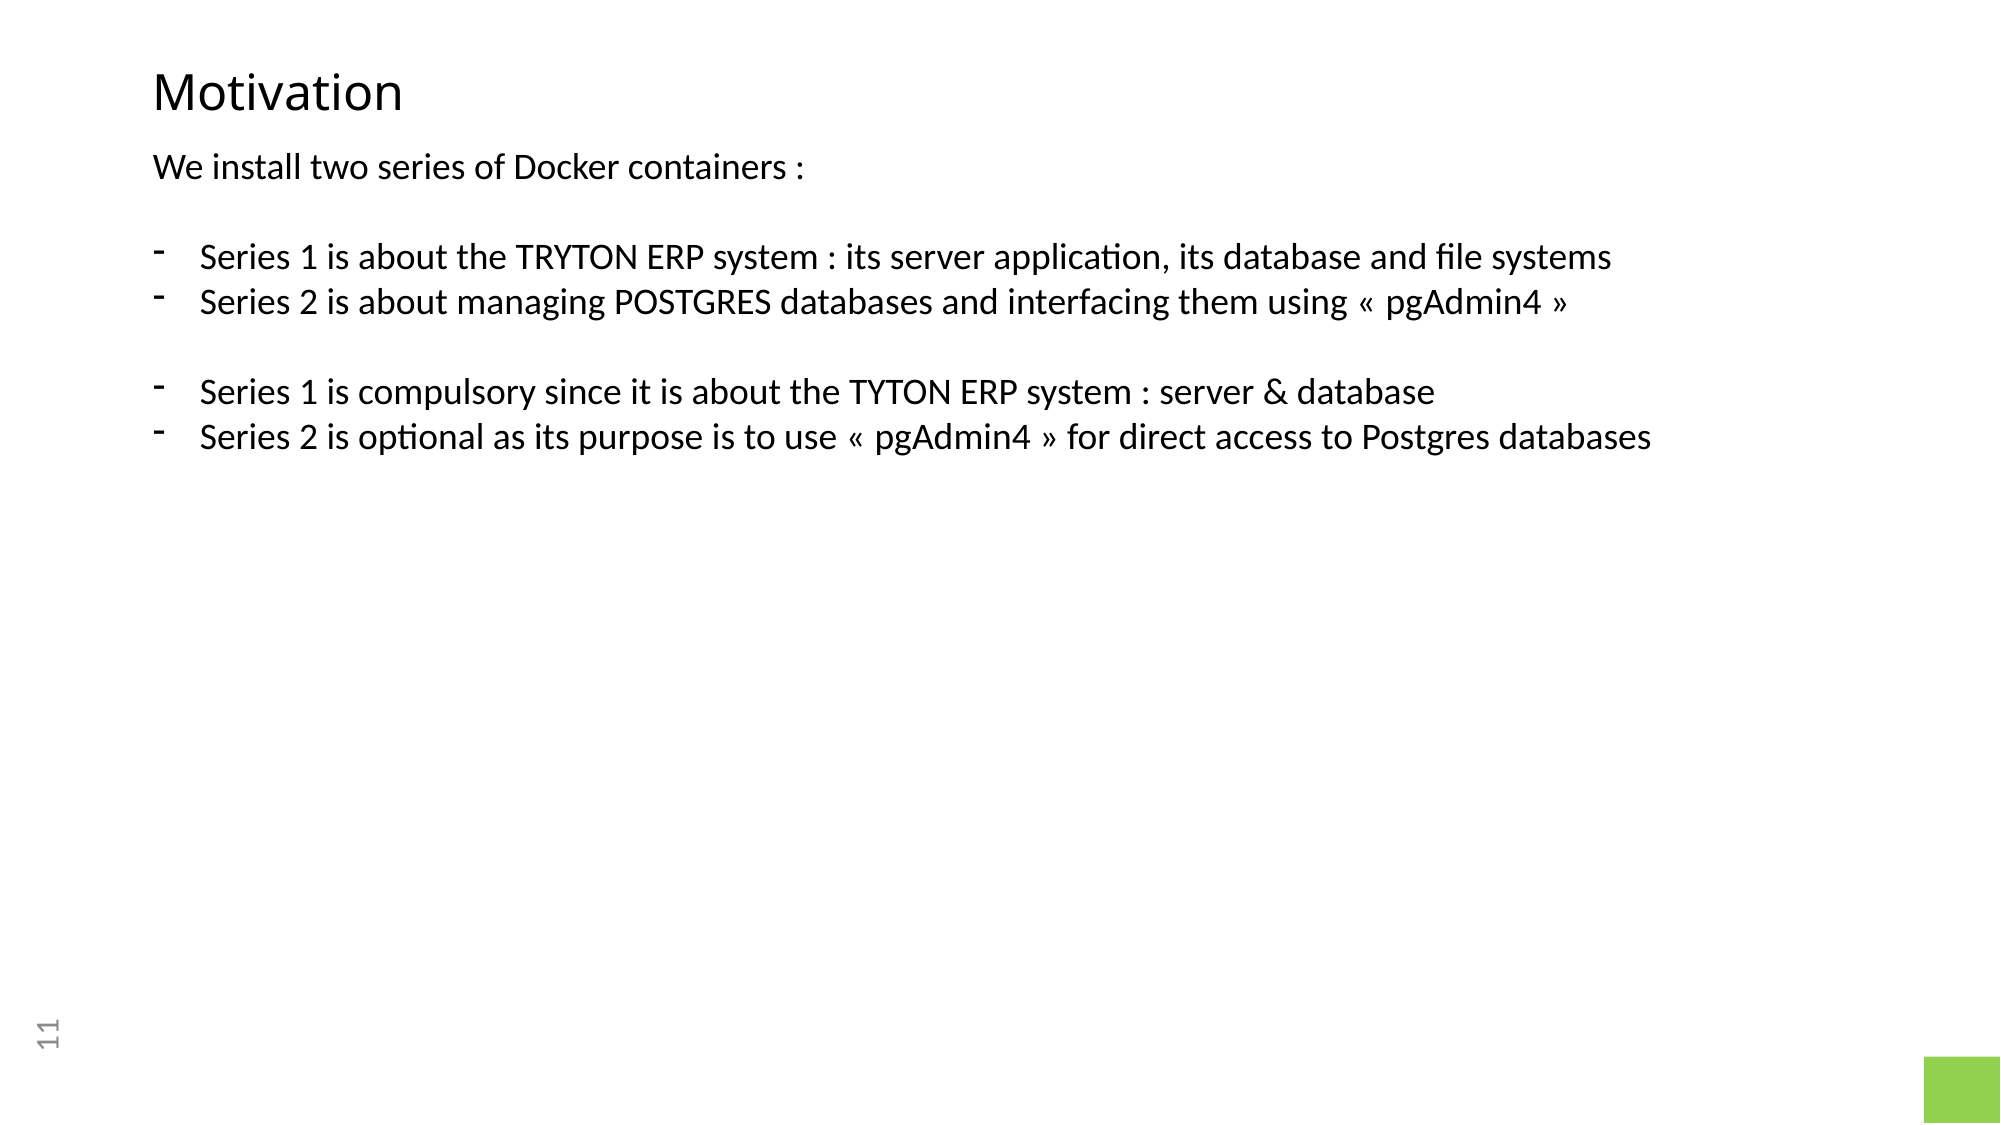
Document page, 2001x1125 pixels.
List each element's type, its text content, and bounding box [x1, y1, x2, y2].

title Motivation [137, 59, 1863, 136]
slide_number 11 [15, 966, 76, 1105]
text_box We install two series of Docker containers : Series 1 is about the TRYTON ERP system : its server application, its database and file systems Series 2 is about managing POSTGRES databases and interfacing them using « pgAdmin4 » Series 1 is compulsory since it is about the TYTON ERP system : server & database Series 2 is optional as its purpose is to use « pgAdmin4 » for direct access to Postgres databases [138, 134, 1968, 465]
text_box [1923, 1056, 2000, 1124]
